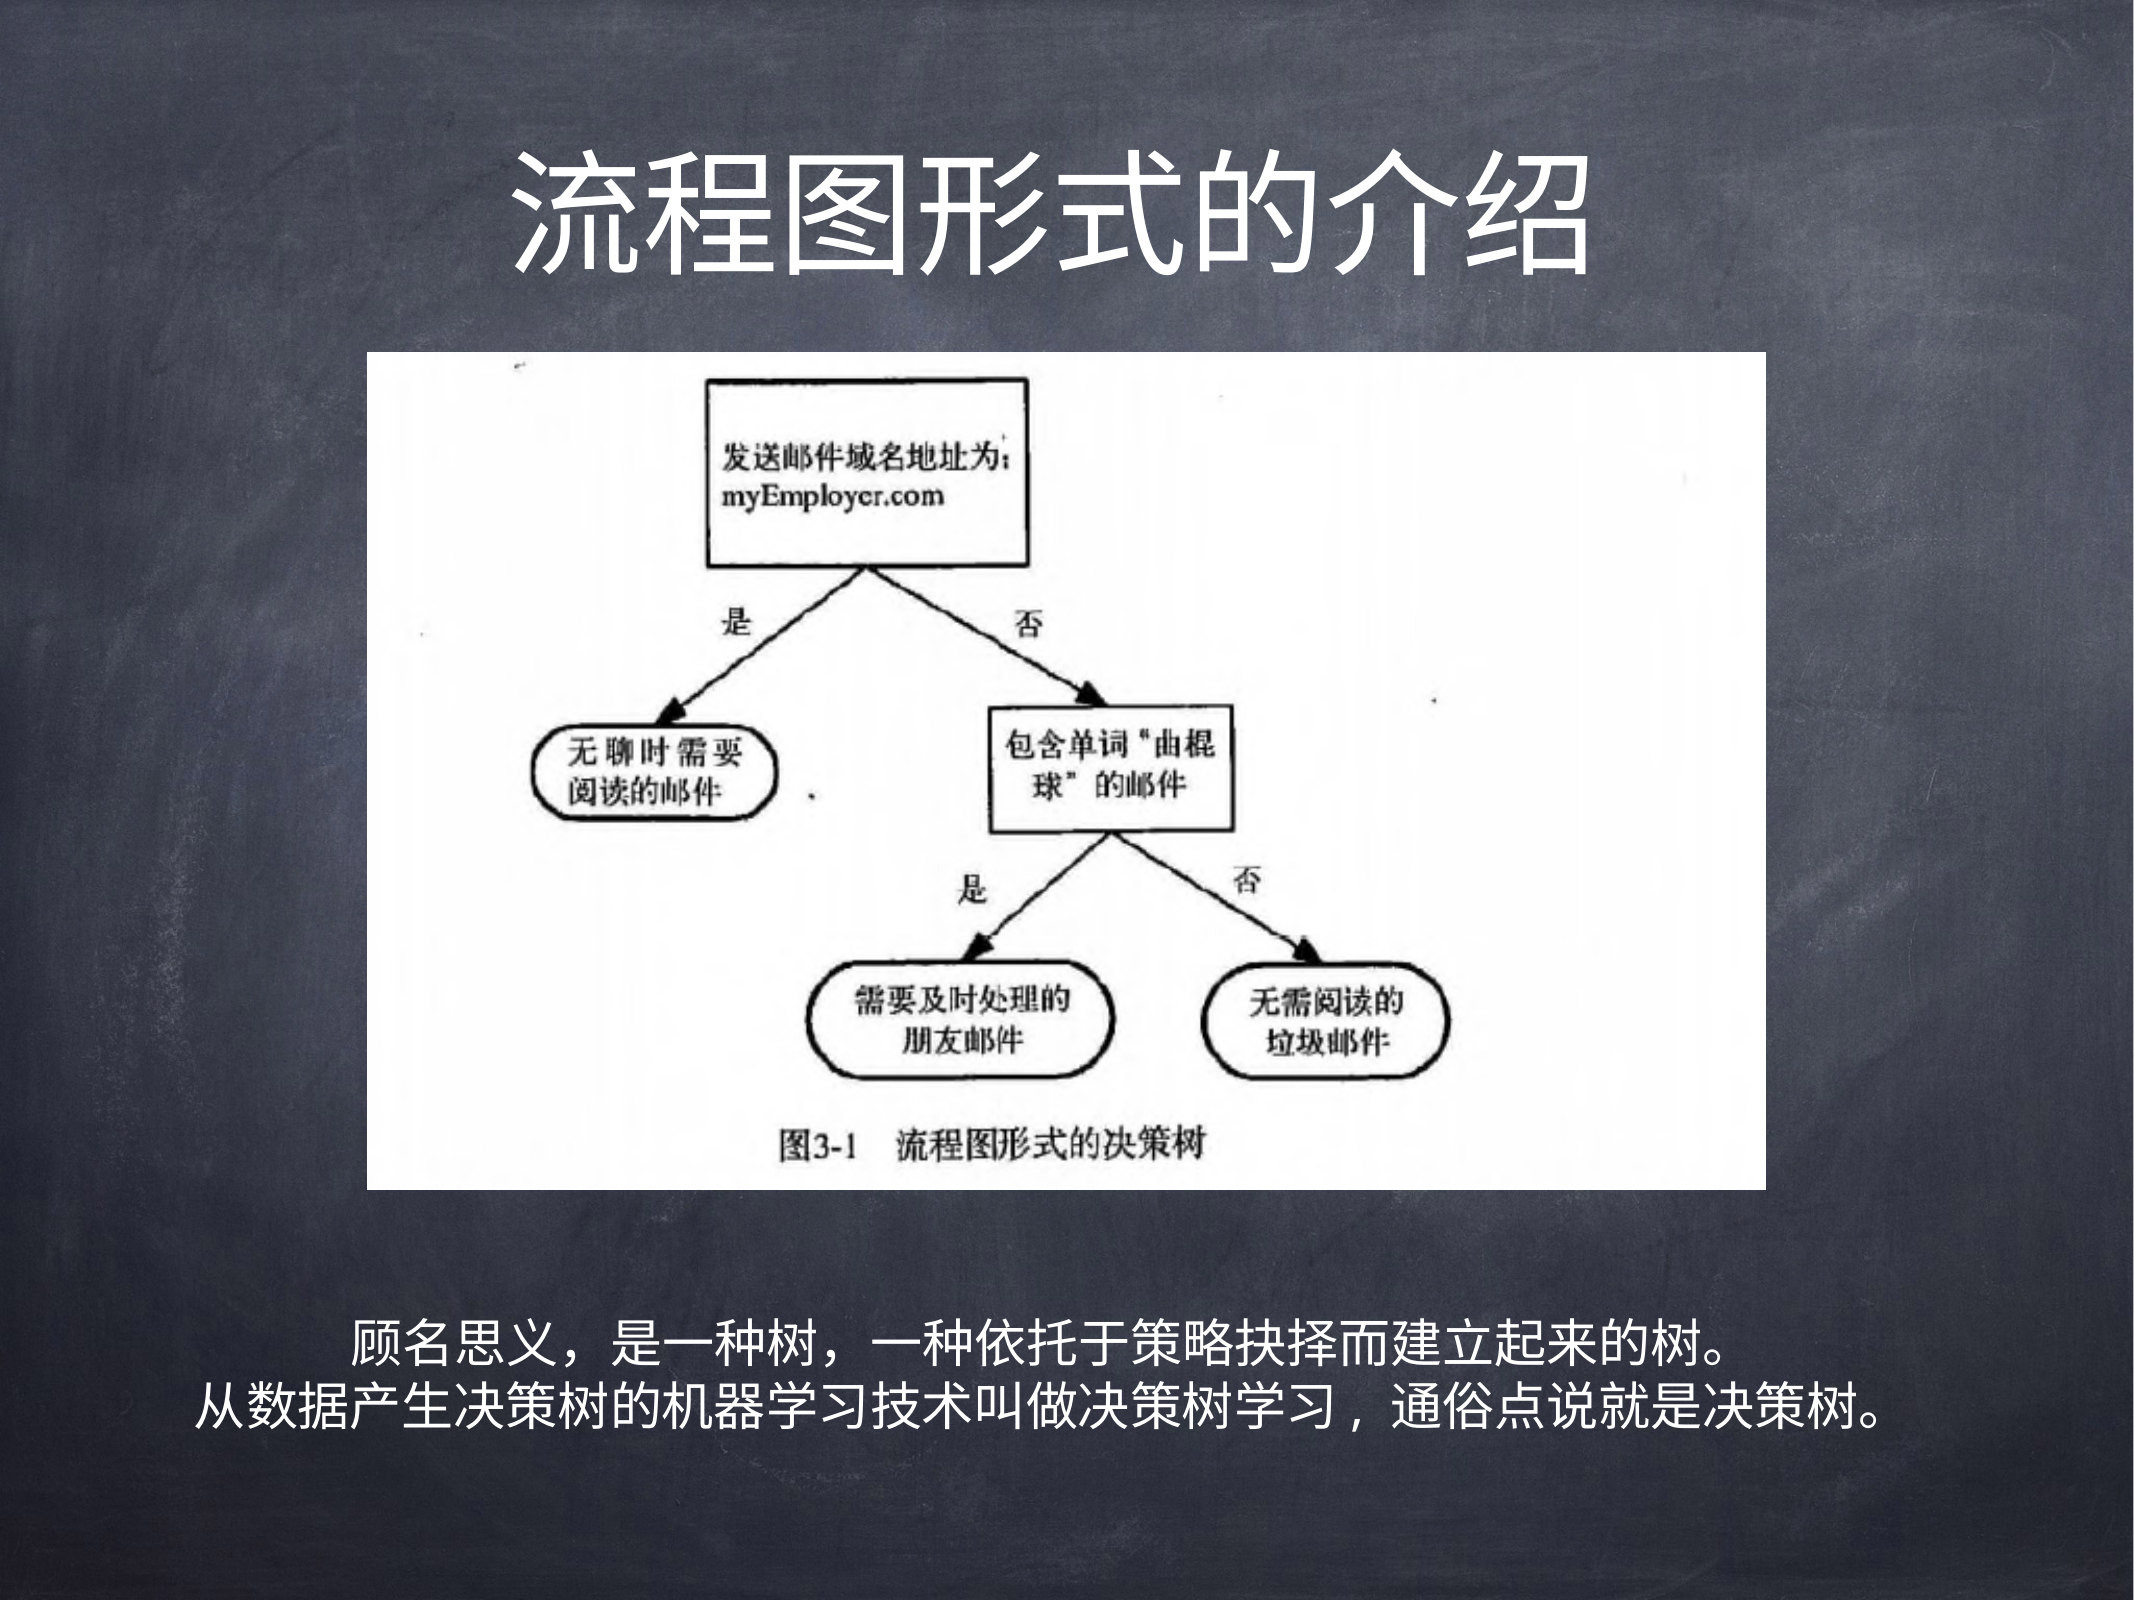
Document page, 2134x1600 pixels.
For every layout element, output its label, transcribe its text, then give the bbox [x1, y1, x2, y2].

text_box 顾名思义，是一种树，一种依托于策略抉择而建立起来的树。 从数据产生决策树的机器学习技术叫做决策树学习, 通俗点说就是决策树。 [172, 1302, 1933, 1444]
title 流程图形式的介绍 [193, 91, 1911, 301]
picture [0, 0, 2134, 1600]
